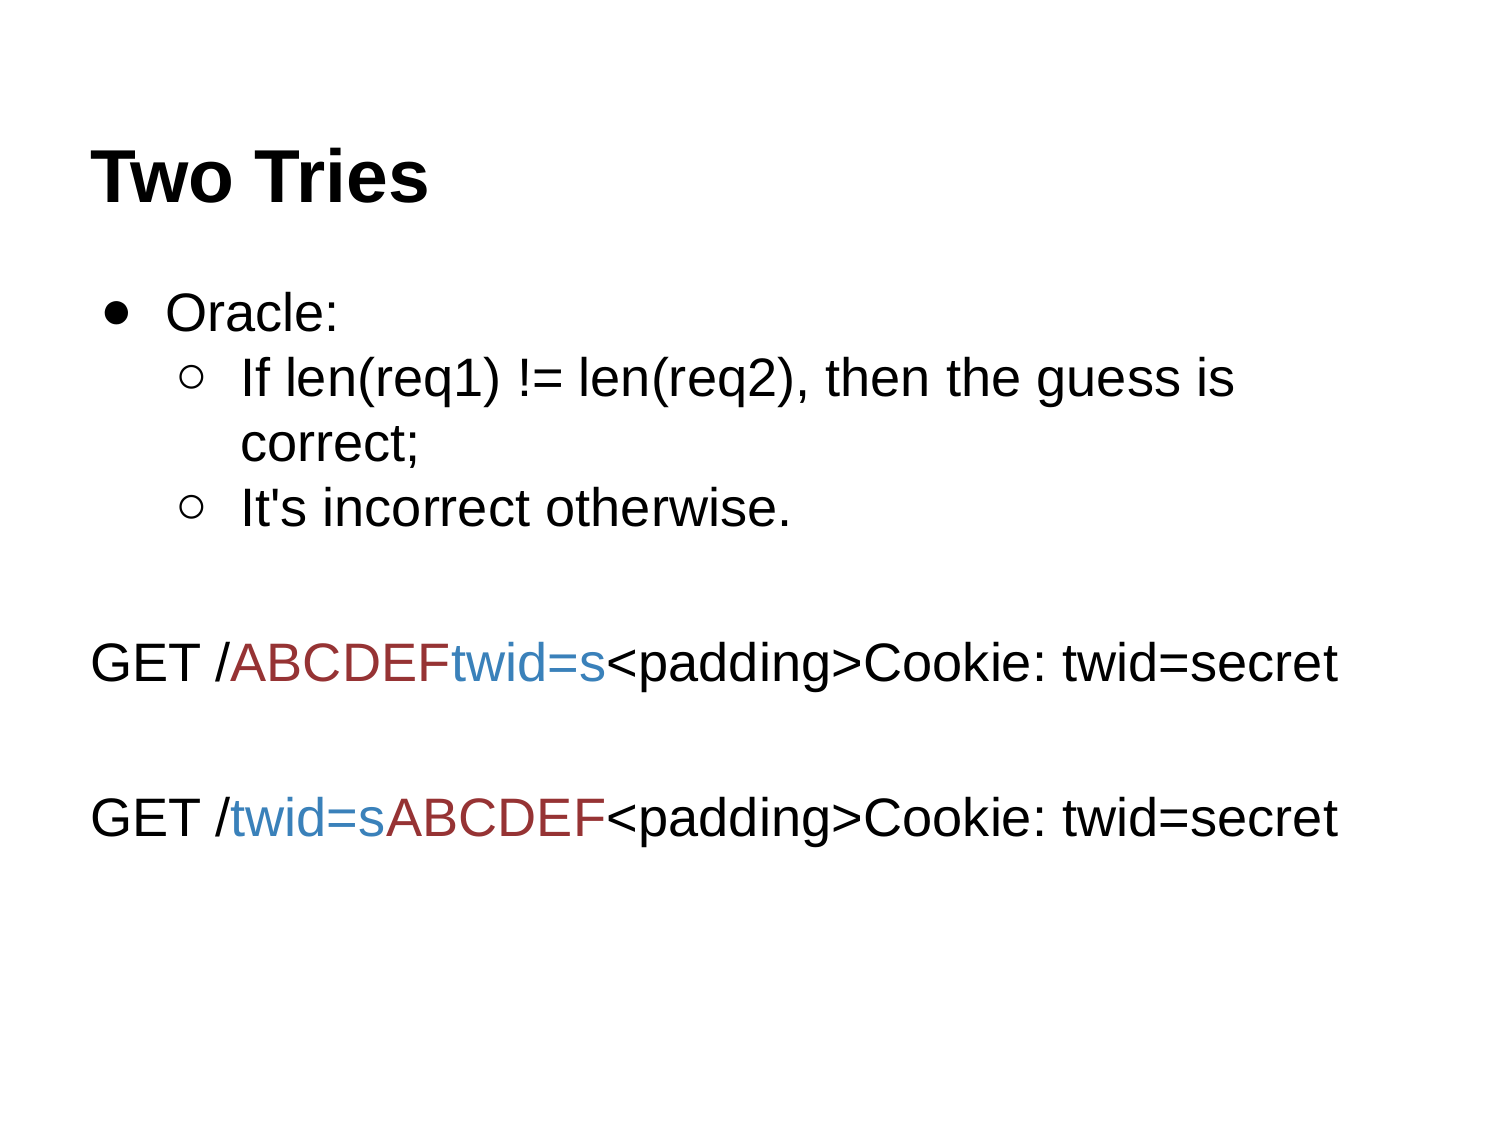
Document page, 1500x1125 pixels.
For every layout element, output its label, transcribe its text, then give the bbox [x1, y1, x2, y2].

list Oracle: If len(req1) != len(req2), then the guess is correct; It's incorrect otherwise. GET /ABCDEFtwid=s<padding>Cookie: twid=secret GET /twid=sABCDEF<padding>Cookie: twid=secret [75, 262, 1425, 1078]
title Two Tries [75, 45, 1425, 233]
